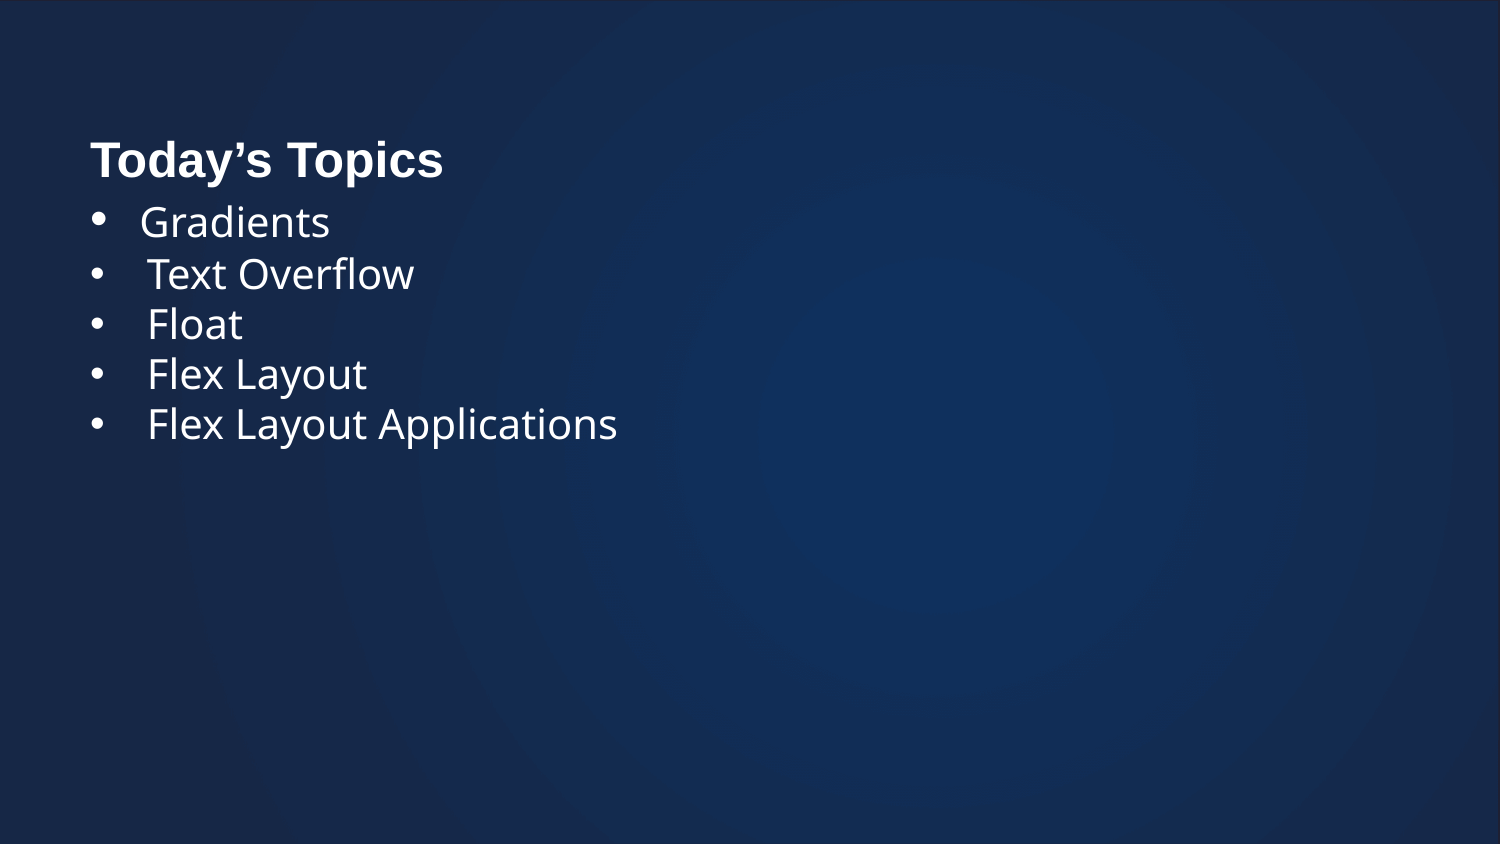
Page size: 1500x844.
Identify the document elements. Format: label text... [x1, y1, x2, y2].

picture [0, 0, 1500, 844]
text_box Today’s Topics Gradients Text Overflow Float Flex Layout Flex Layout Applications [74, 82, 1425, 229]
